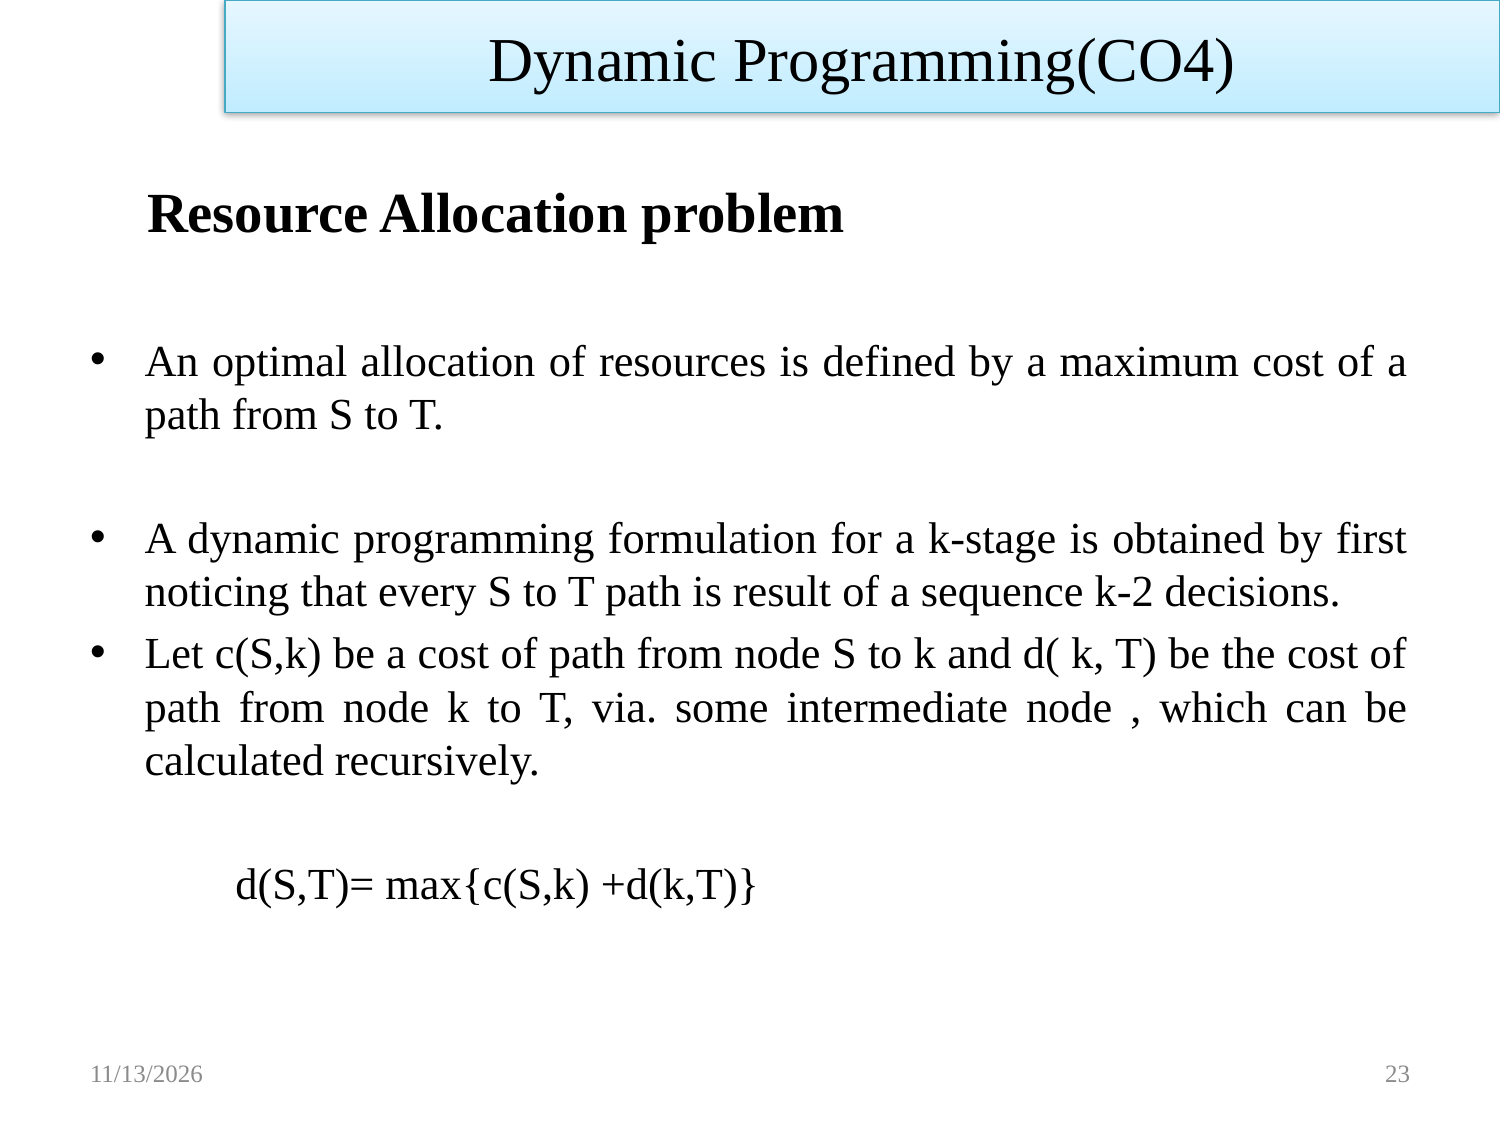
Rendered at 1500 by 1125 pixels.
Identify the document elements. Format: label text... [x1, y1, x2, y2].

text_box Dynamic Programming(CO4) [224, 0, 1500, 113]
list Resource Allocation problem An optimal allocation of resources is defined by a maximum cost of a path from S to T. A dynamic programming formulation for a k-stage is obtained by first noticing that every S to T path is result of a sequence k-2 decisions. Let c(S,k) be a cost of path from node S to k and d( k, T) be the cost of path from node k to T, via. some intermediate node , which can be calculated recursively. d(S,T)= max{c(S,k) +d(k,T)} [75, 168, 1425, 957]
slide_number 23 [1074, 1042, 1425, 1103]
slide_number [75, 1042, 425, 1103]
